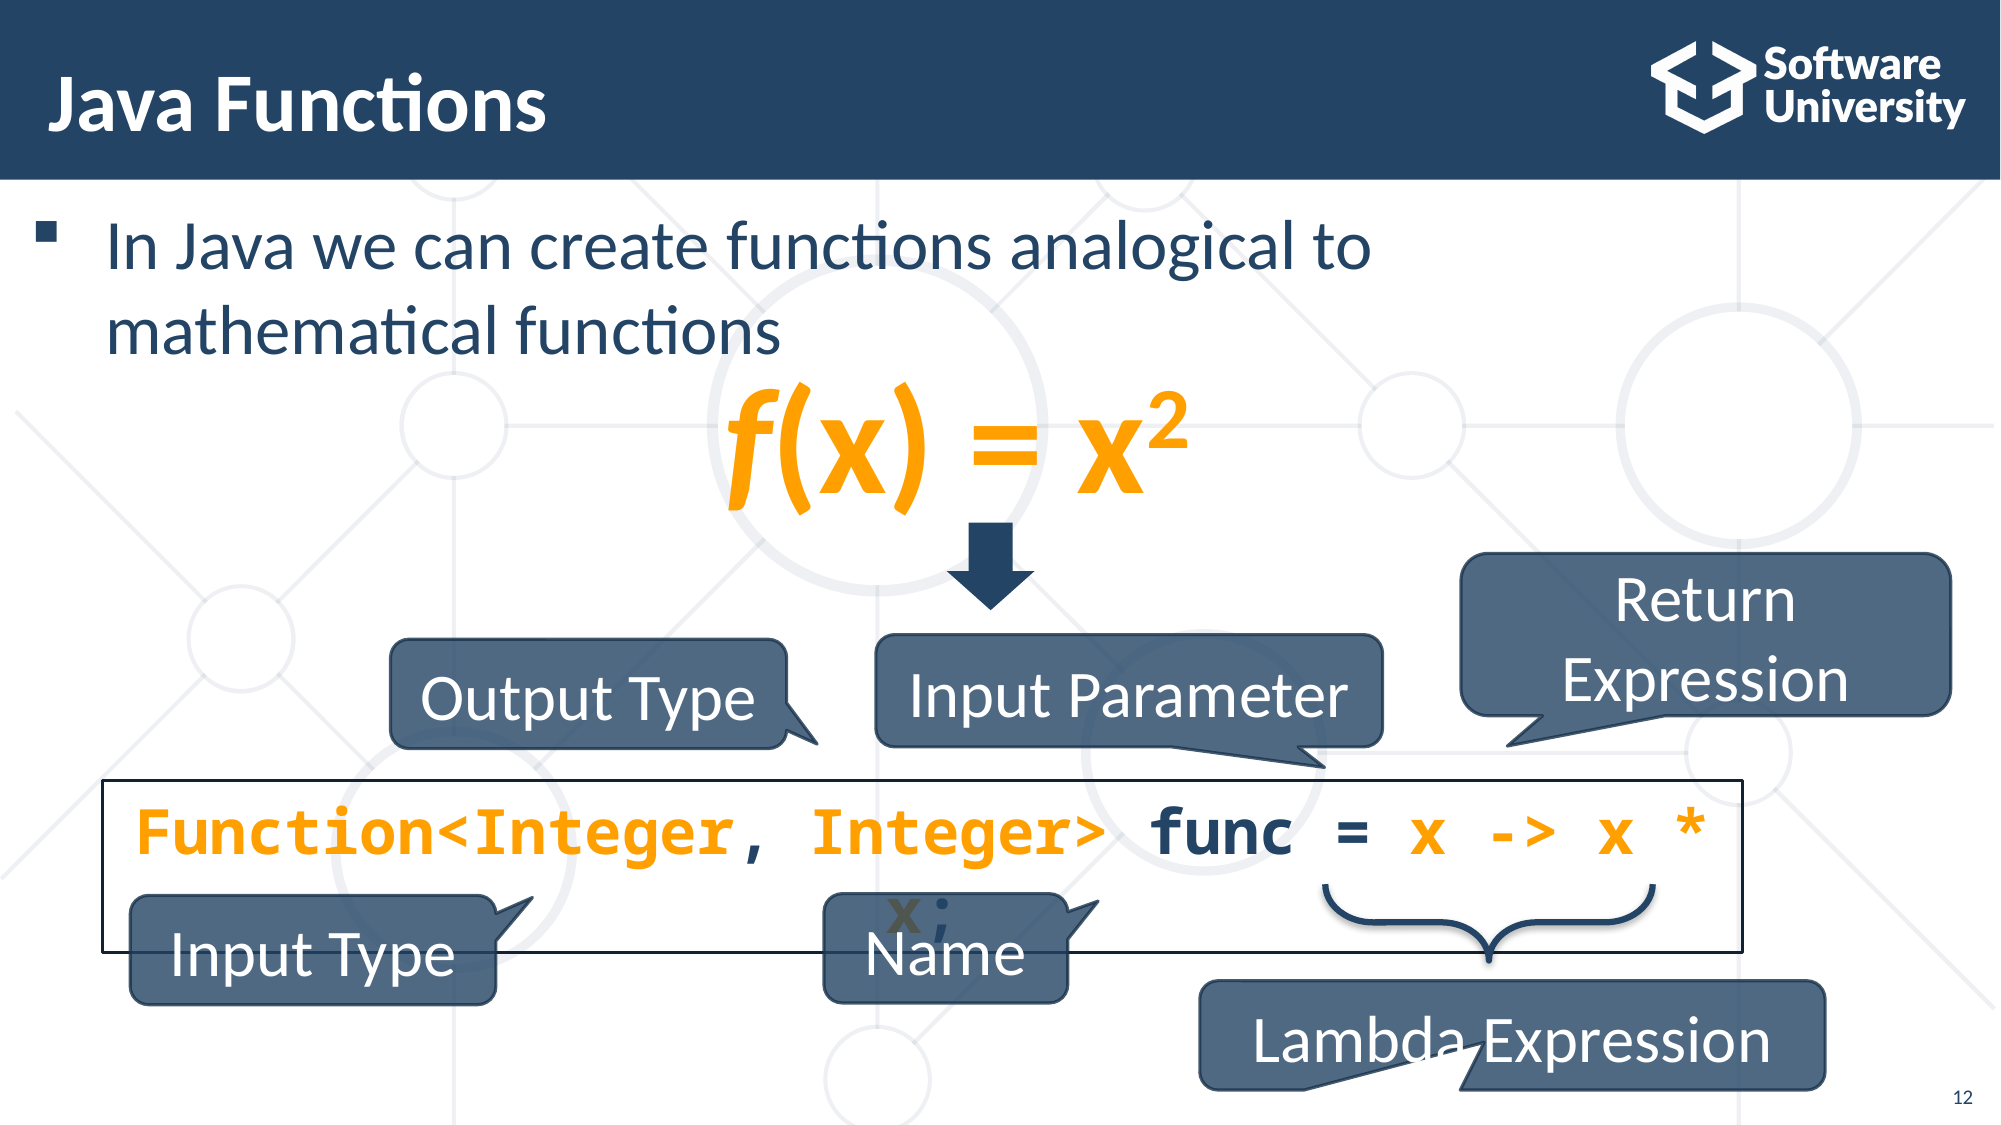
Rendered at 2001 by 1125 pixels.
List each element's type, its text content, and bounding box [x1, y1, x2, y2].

text_box In Java we can create functions analogical to mathematical functions [15, 191, 1934, 1065]
text_box Function<Integer, Integer> func = x -> x * x; [102, 780, 1743, 953]
text_box Input Parameter [873, 632, 1385, 770]
slide_number 12 [1927, 1067, 1989, 1117]
picture [1651, 41, 1966, 134]
text_box Output Type [388, 637, 819, 751]
text_box Name [821, 891, 1100, 1006]
text_box [944, 520, 1037, 612]
text_box Lambda Expression [1197, 978, 1828, 1093]
text_box [1322, 883, 1656, 964]
text_box Input Type [128, 893, 535, 1007]
title Java Functions [31, 6, 1603, 189]
text_box f(x) = x2 [709, 335, 1206, 531]
text_box Return Expression [1458, 551, 1953, 749]
